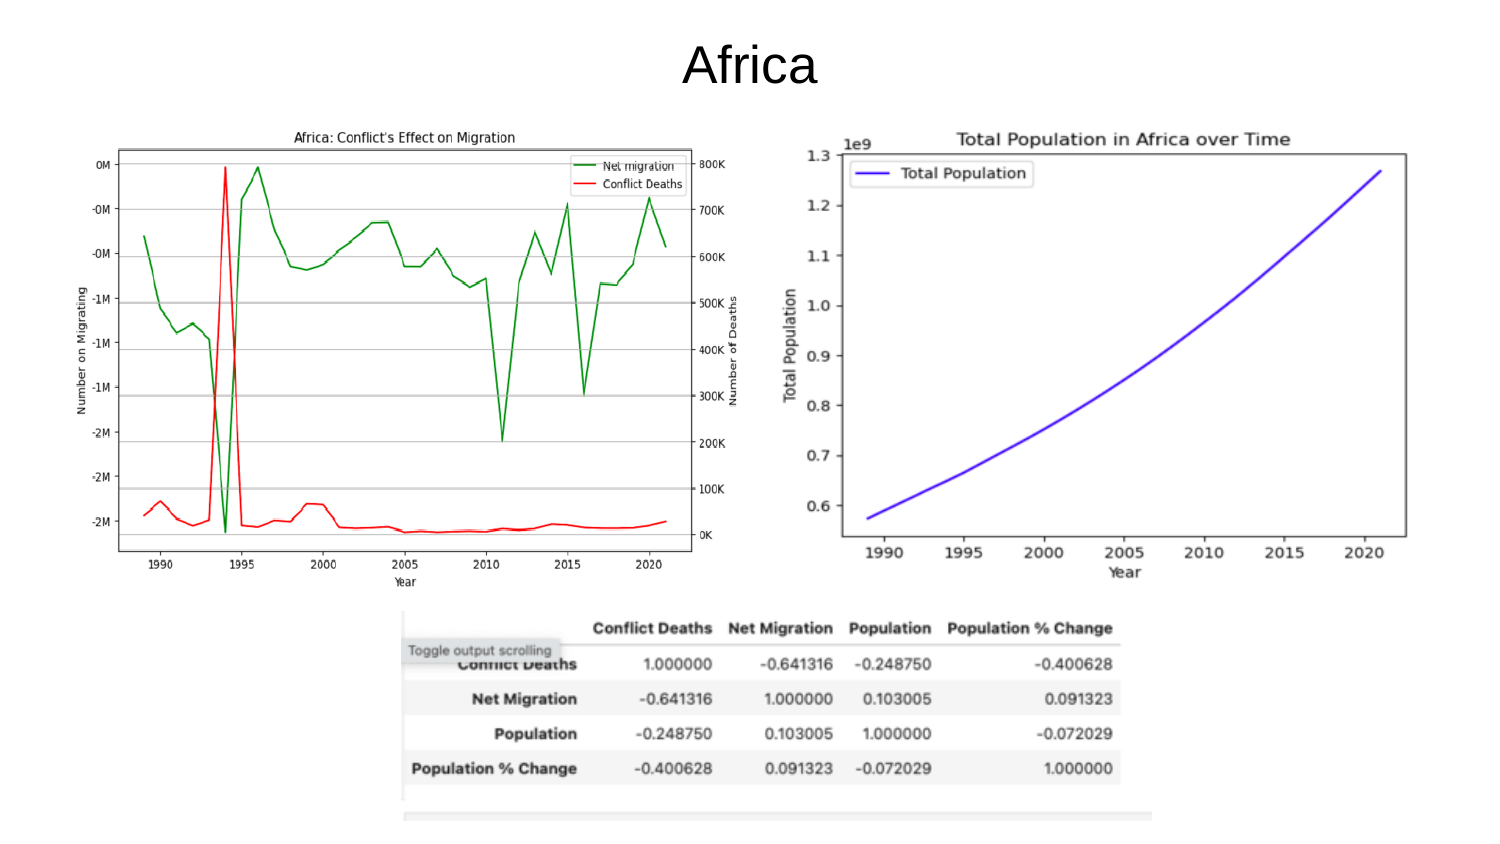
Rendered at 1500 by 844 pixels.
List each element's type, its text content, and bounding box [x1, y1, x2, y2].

picture [401, 610, 1152, 821]
picture [70, 128, 1442, 592]
title Africa [51, 15, 1449, 110]
